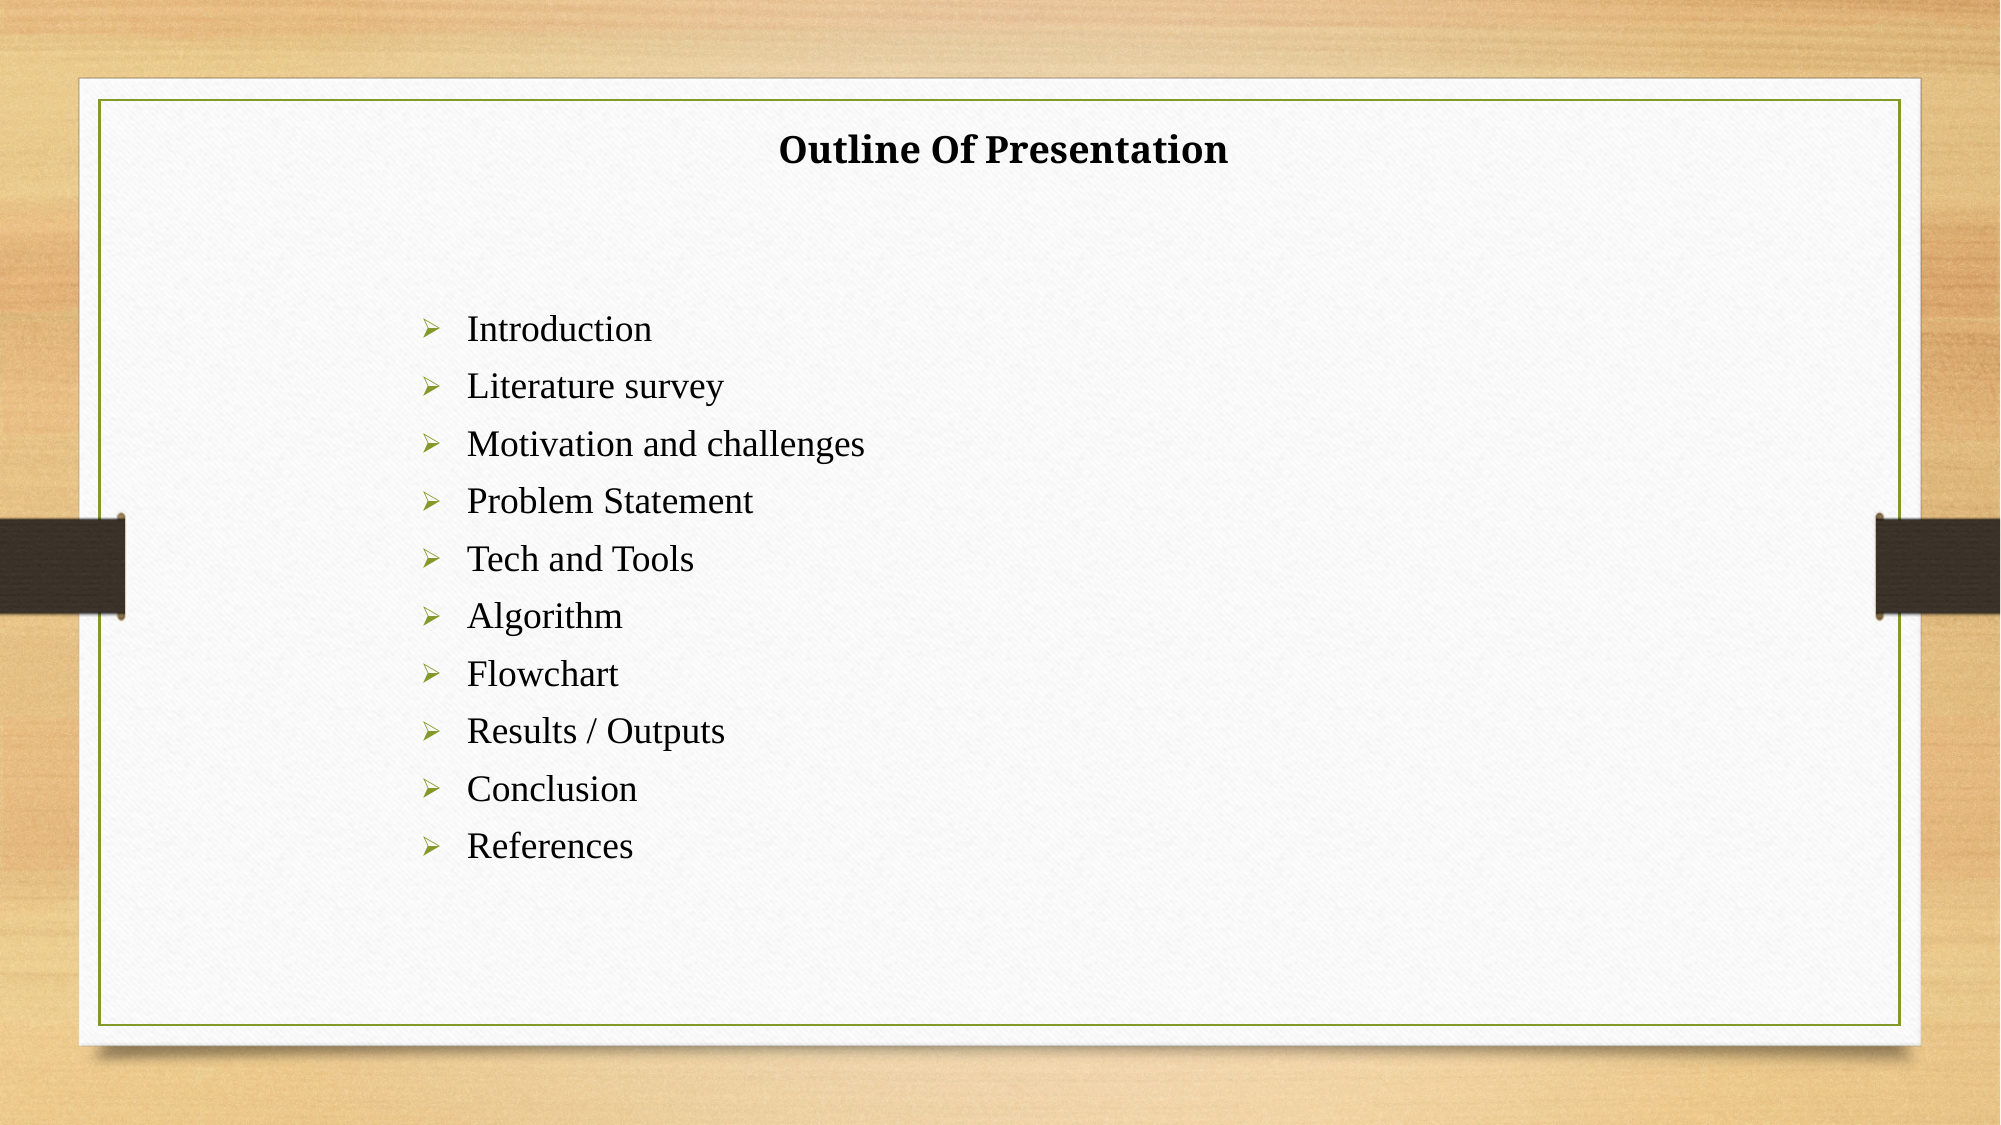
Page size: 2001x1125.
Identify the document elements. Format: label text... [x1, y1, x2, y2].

picture [0, 0, 2001, 1125]
text_box Introduction Literature survey Motivation and challenges Problem Statement Tech and Tools Algorithm Flowchart Results / Outputs Conclusion References [407, 296, 1411, 939]
text_box Outline Of Presentation [763, 118, 1411, 179]
